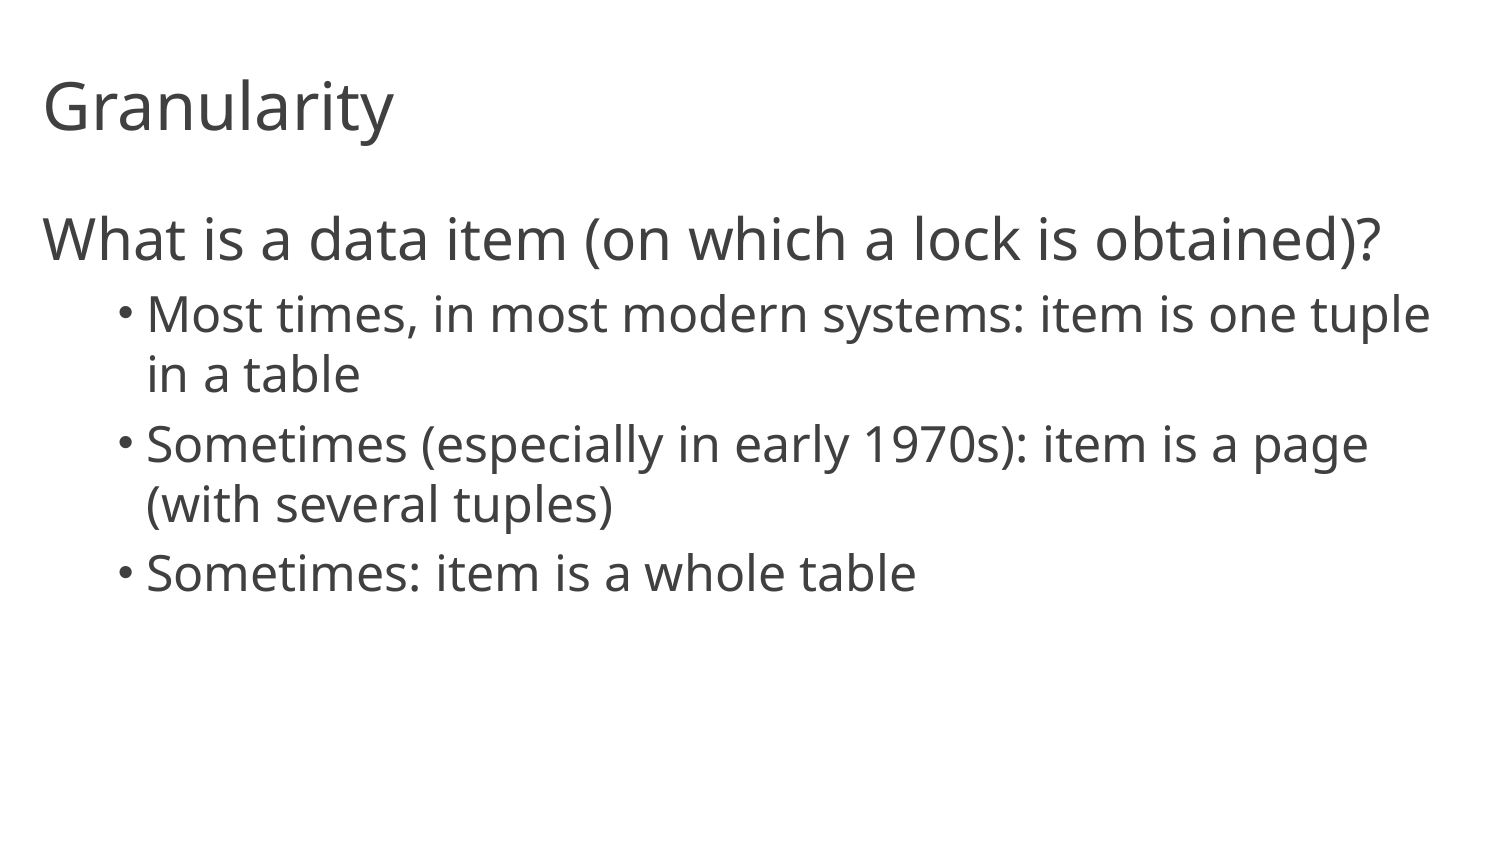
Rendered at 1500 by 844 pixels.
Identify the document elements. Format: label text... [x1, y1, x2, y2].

title Granularity [27, 33, 1480, 175]
list What is a data item (on which a lock is obtained)? Most times, in most modern systems: item is one tuple in a table Sometimes (especially in early 1970s): item is a page (with several tuples) Sometimes: item is a whole table [27, 194, 1480, 752]
